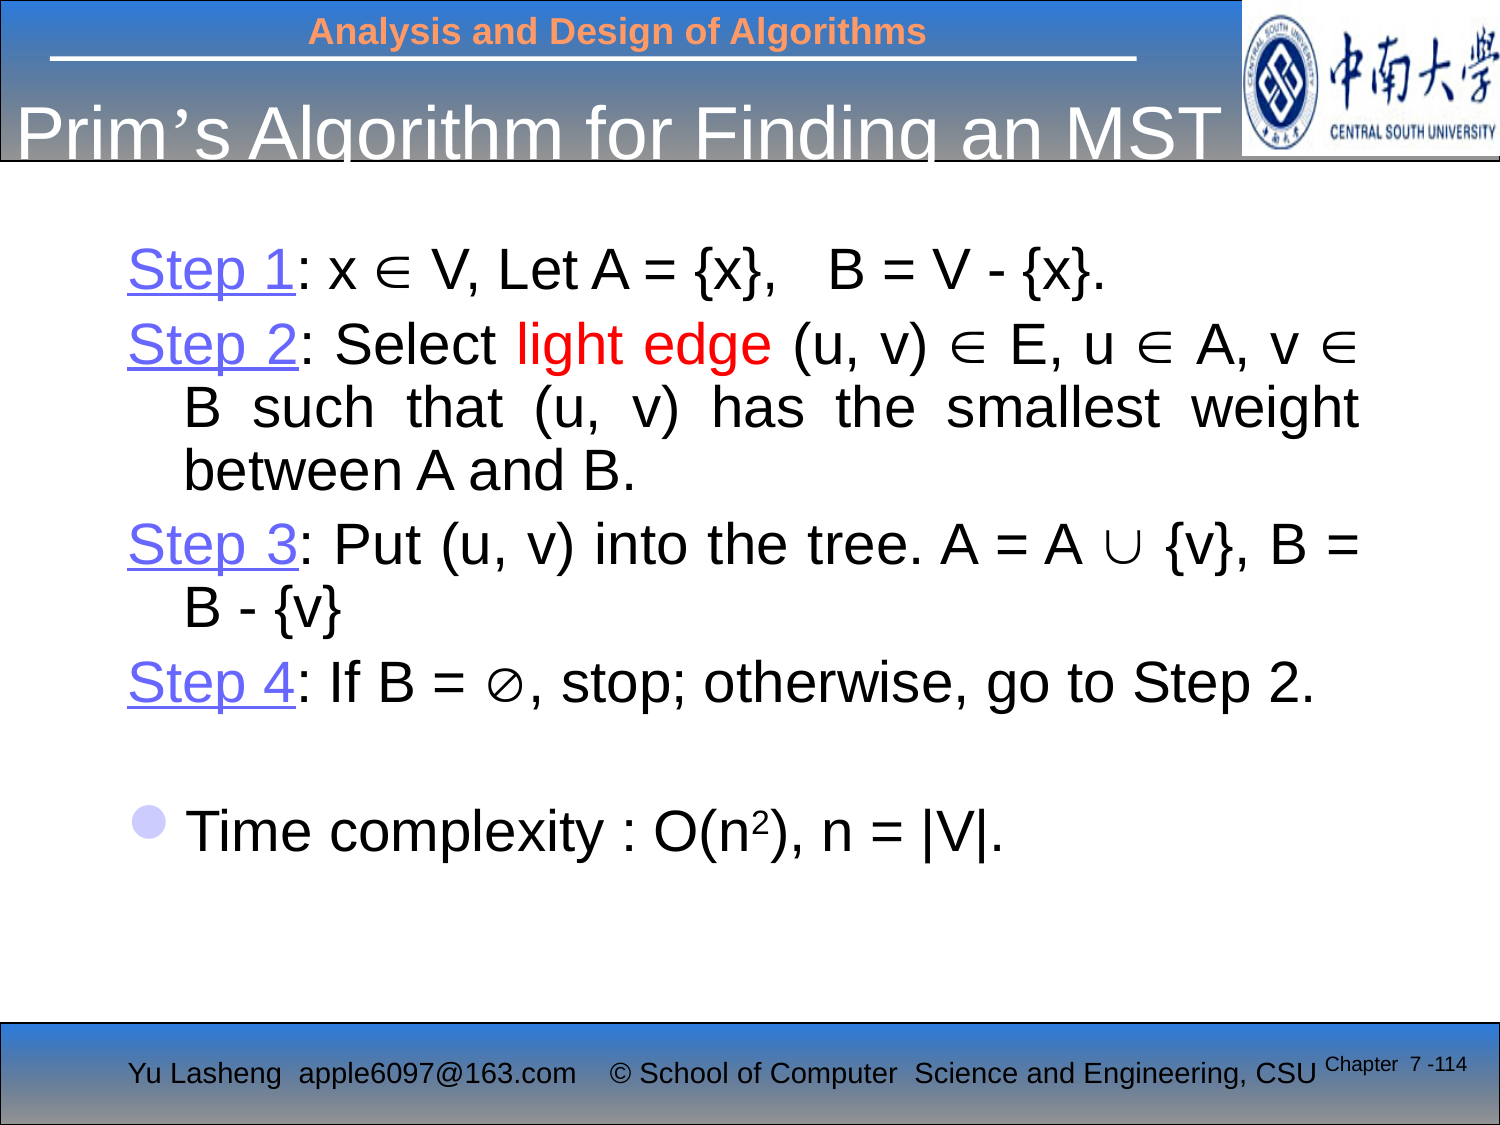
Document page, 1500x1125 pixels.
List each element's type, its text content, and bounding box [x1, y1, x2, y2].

title Prim’s Algorithm for Finding an MST [0, 54, 1279, 205]
list Step 1: x  V, Let A = {x}, B = V - {x}. Step 2: Select light edge (u, v)  E, u  A, v  B such that (u, v) has the smallest weight between A and B. Step 3: Put (u, v) into the tree. A = A  {v}, B = B - {v} Step 4: If B = , stop; otherwise, go to Step 2. Time complexity : O(n2), n = |V|. [111, 231, 1377, 982]
slide_number Chapter 7 -114 [1293, 1042, 1483, 1118]
picture [1242, 0, 1500, 156]
